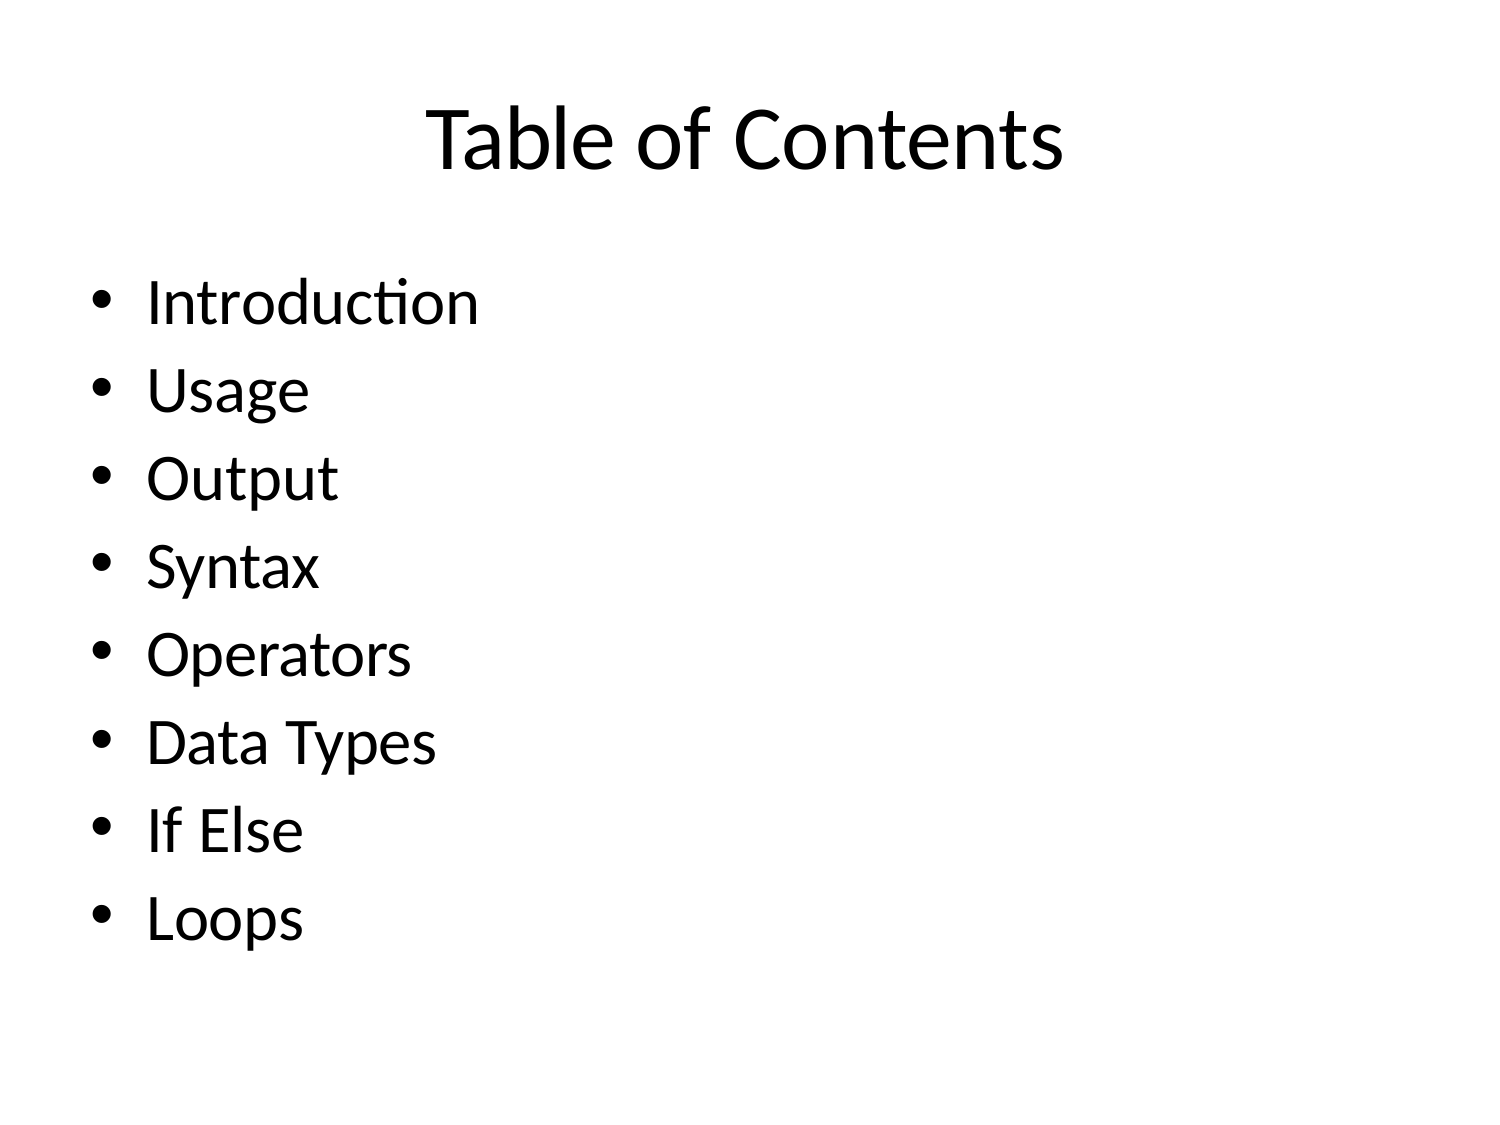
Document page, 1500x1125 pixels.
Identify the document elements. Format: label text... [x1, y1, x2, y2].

text_box Introduction Usage Output Syntax Operators Data Types If Else Loops [87, 247, 486, 954]
title Table of Contents [423, 75, 1078, 266]
